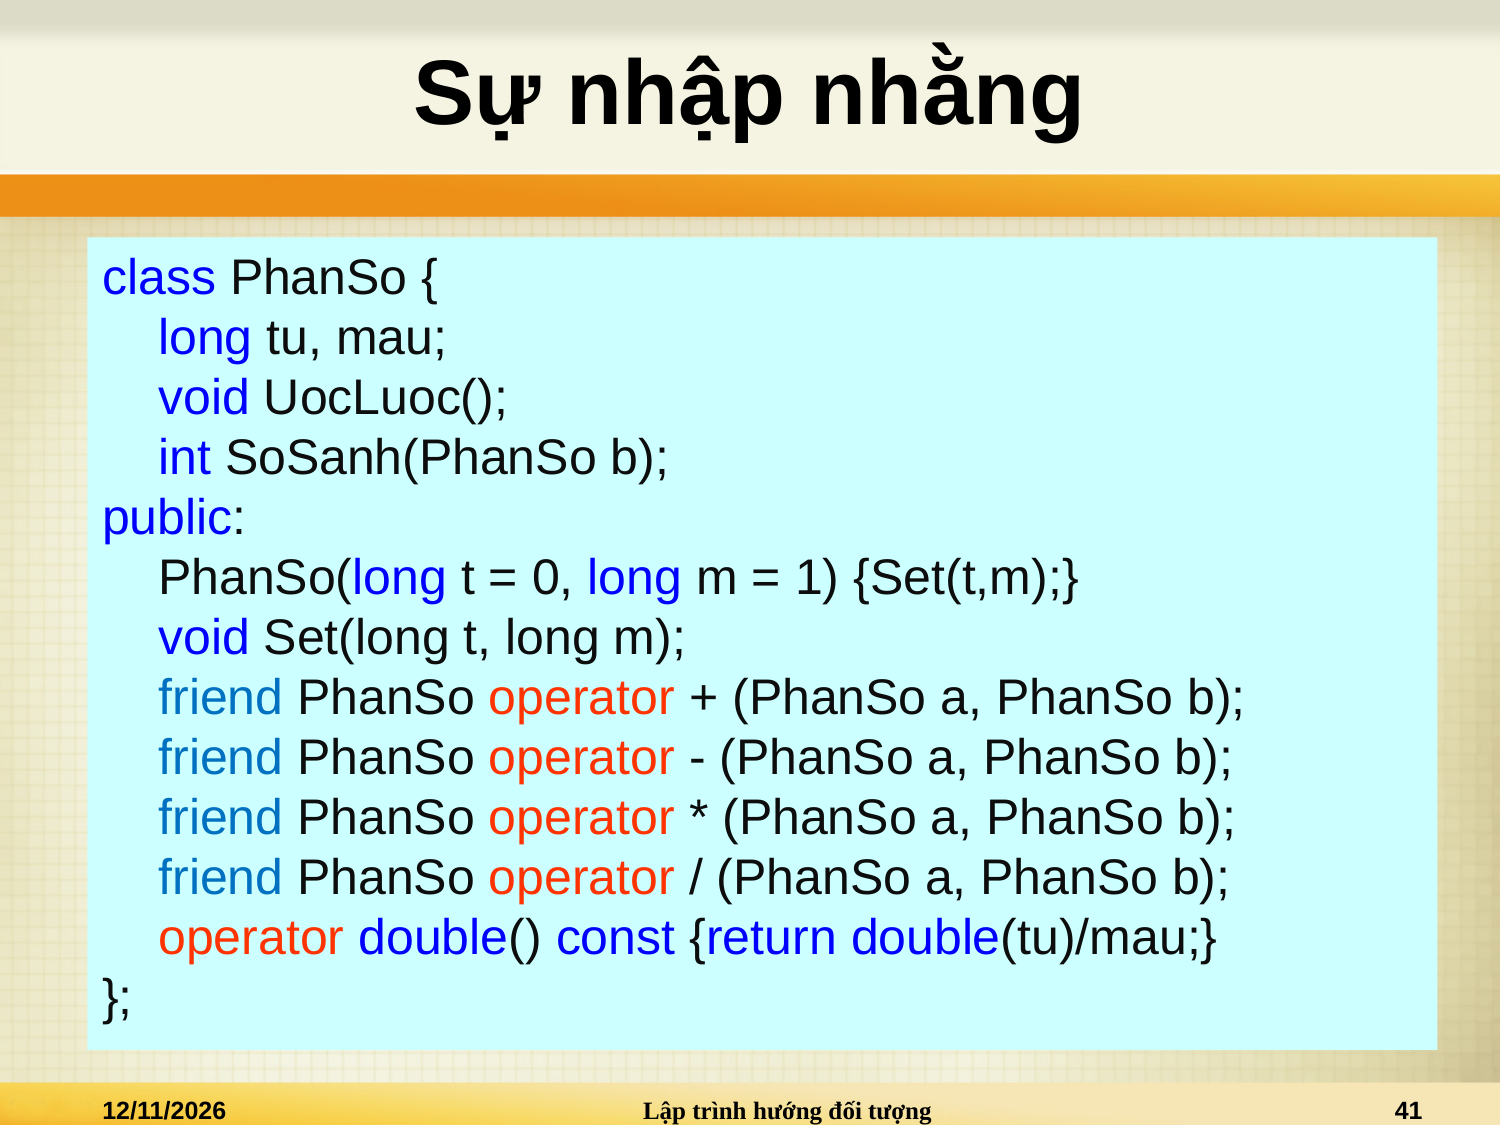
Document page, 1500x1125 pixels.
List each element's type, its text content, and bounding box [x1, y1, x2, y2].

text_box class PhanSo { long tu, mau; void UocLuoc(); int SoSanh(PhanSo b); public: PhanSo(long t = 0, long m = 1) {Set(t,m);} void Set(long t, long m); friend PhanSo operator + (PhanSo a, PhanSo b); friend PhanSo operator - (PhanSo a, PhanSo b); friend PhanSo operator * (PhanSo a, PhanSo b); friend PhanSo operator / (PhanSo a, PhanSo b); operator double() const {return double(tu)/mau;} }; [87, 237, 1438, 1050]
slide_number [87, 1087, 438, 1125]
slide_number 41 [1087, 1087, 1438, 1125]
title Sự nhập nhằng [0, 0, 1500, 175]
picture [0, 175, 1500, 1125]
footer Lập trình hướng đối tượng [549, 1087, 1025, 1125]
